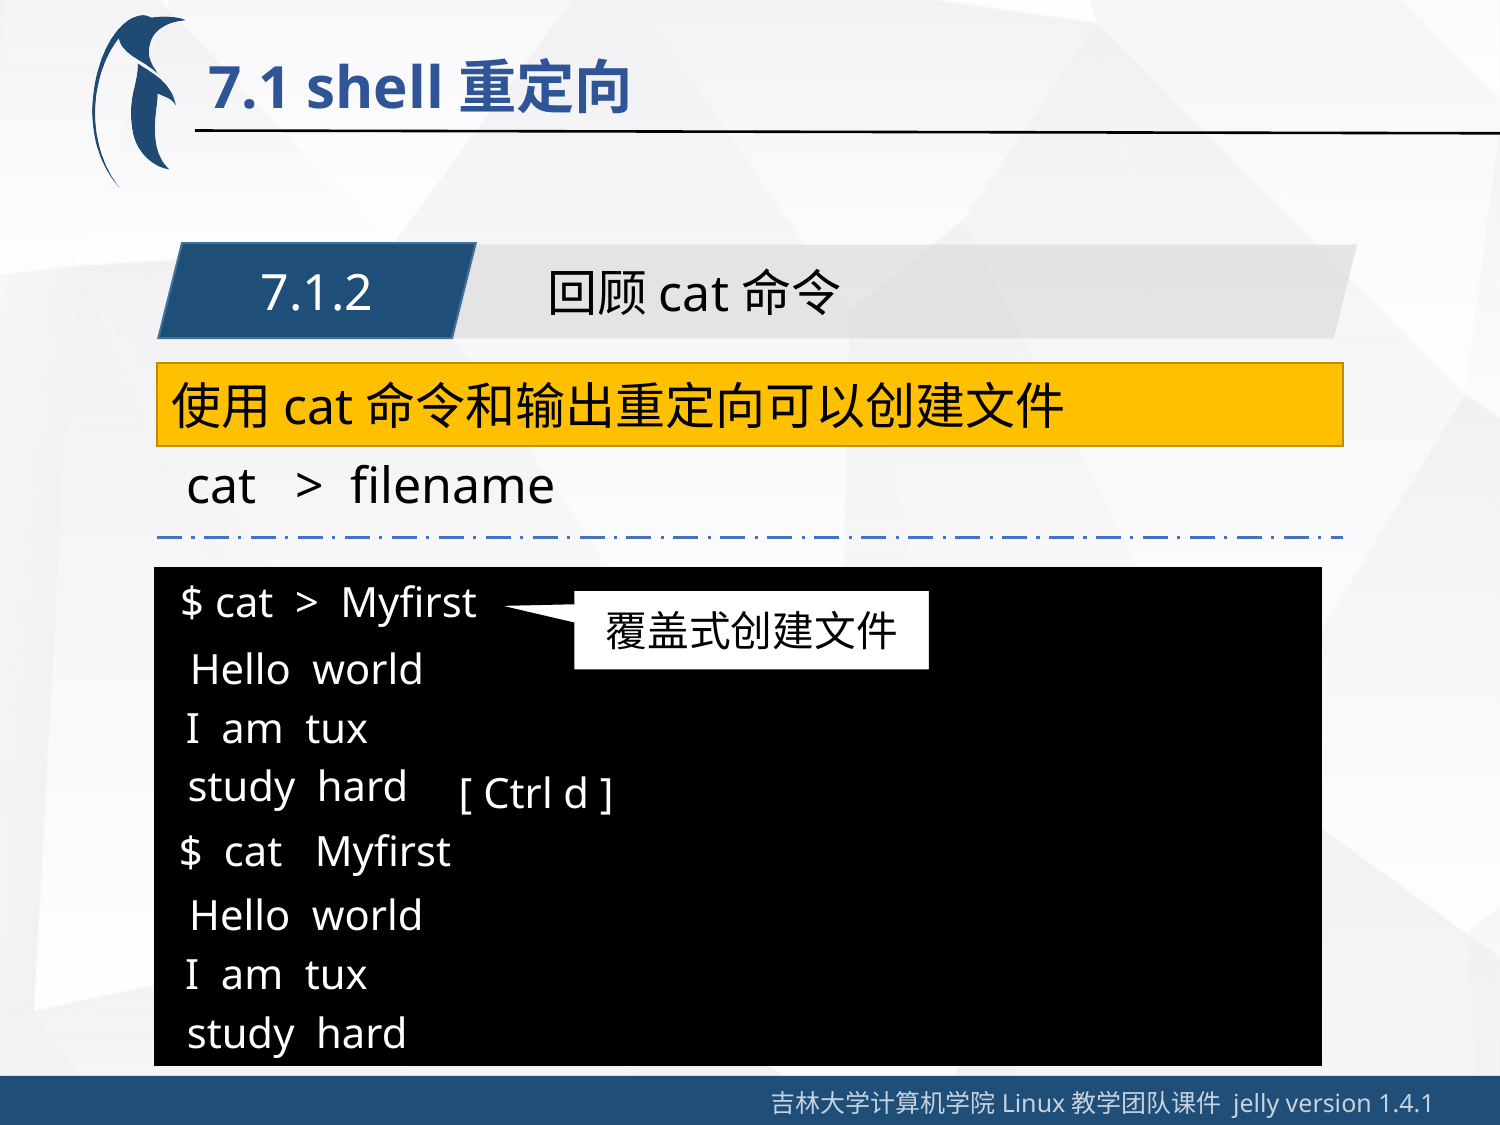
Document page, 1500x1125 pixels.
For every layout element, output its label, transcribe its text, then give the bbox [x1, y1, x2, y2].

text_box Hello world [174, 881, 439, 947]
picture [0, 0, 1500, 1075]
text_box [154, 567, 1322, 1066]
text_box 覆盖式创建文件 [494, 588, 931, 672]
text_box 7.1 shell重定向 [193, 42, 1026, 128]
text_box cat Myfirst [209, 817, 600, 883]
text_box Hello world [175, 635, 440, 700]
text_box 回顾cat命令 [453, 243, 1359, 340]
text_box cat > filename [172, 445, 571, 521]
text_box [ Ctrl d ] [443, 758, 629, 824]
text_box I am tux [171, 694, 384, 759]
text_box I am tux [170, 940, 383, 1006]
text_box 使用cat命令和输出重定向可以创建文件 [156, 362, 1344, 447]
text_box $ cat > Myfirst [165, 568, 916, 633]
text_box study hard [172, 999, 423, 1065]
text_box study hard [172, 752, 424, 818]
text_box $ [164, 818, 226, 934]
text_box 7.1.2 [156, 242, 478, 340]
